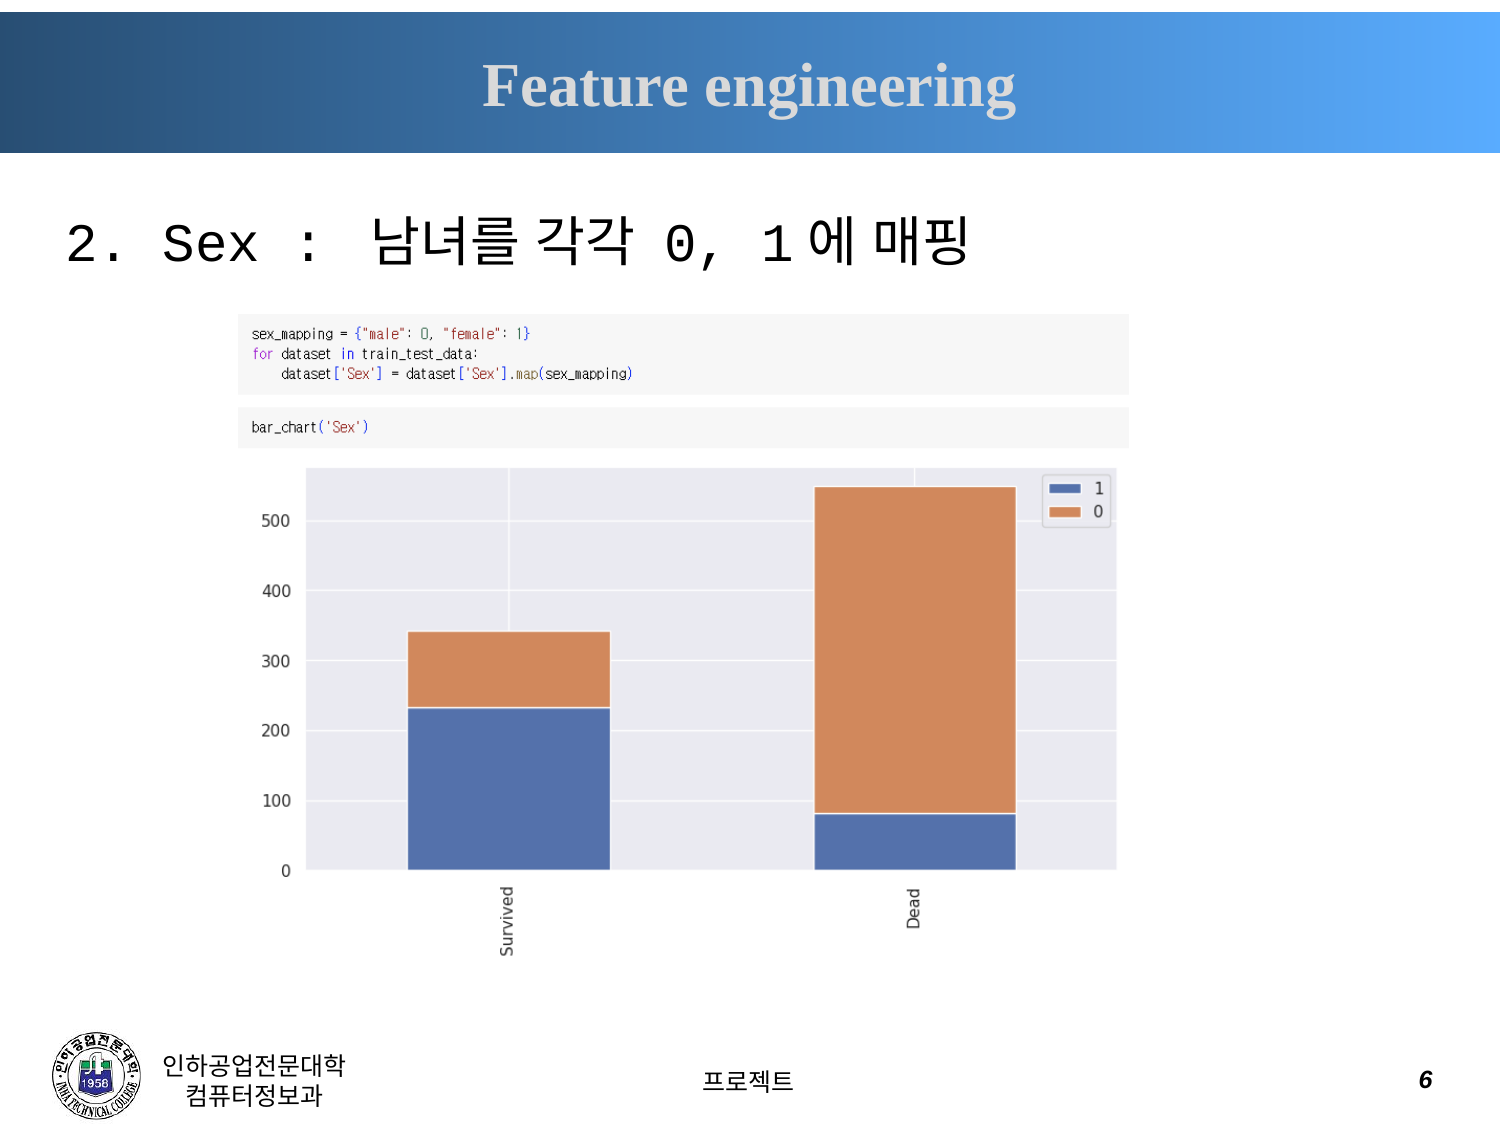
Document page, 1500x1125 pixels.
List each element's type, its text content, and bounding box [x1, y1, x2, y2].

picture [238, 313, 1129, 986]
picture [45, 1029, 146, 1125]
title Feature engineering [49, 24, 1451, 138]
list 2. Sex : 남녀를 각각 0, 1에 매핑 [49, 199, 1500, 362]
